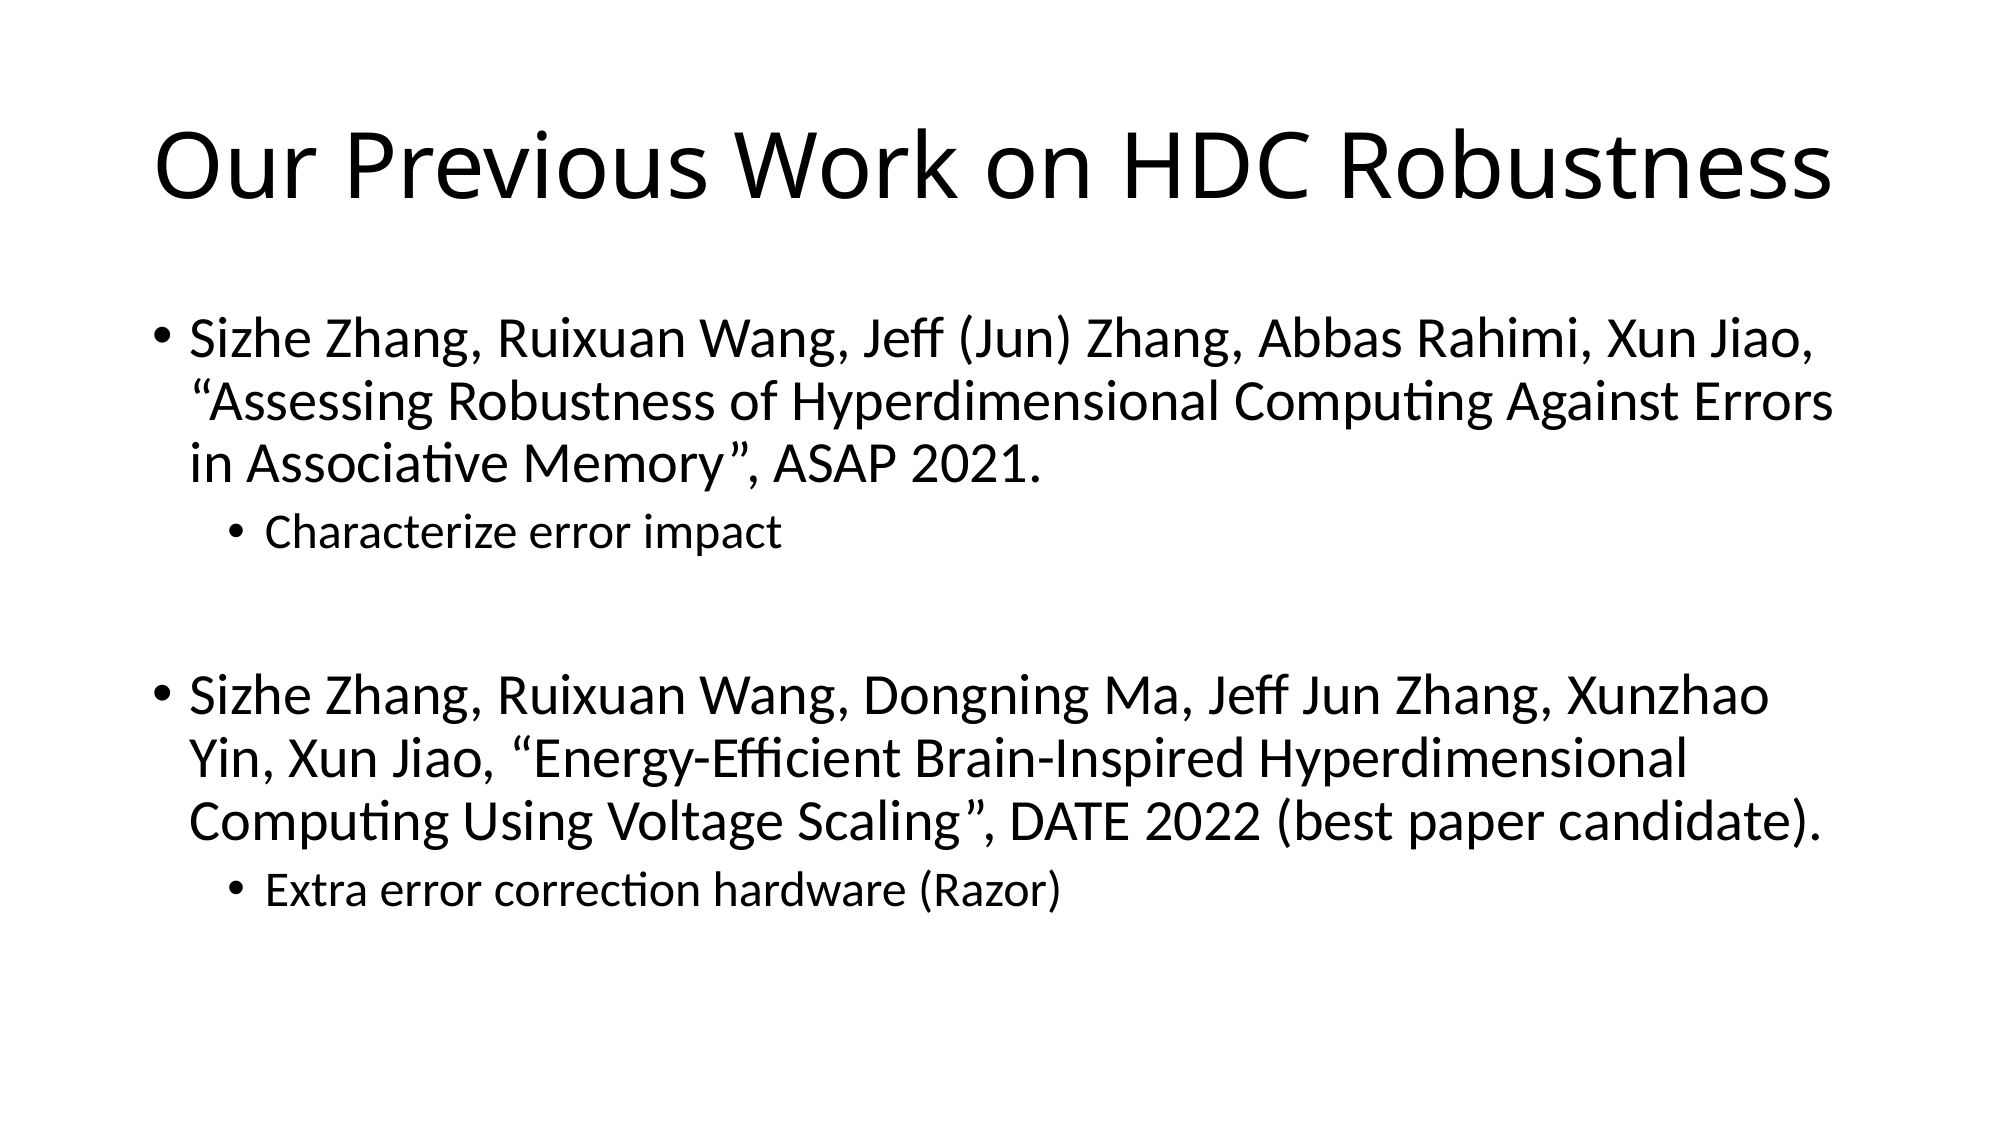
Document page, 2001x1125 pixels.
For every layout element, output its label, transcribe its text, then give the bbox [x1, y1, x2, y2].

list Sizhe Zhang, Ruixuan Wang, Jeff (Jun) Zhang, Abbas Rahimi, Xun Jiao, “Assessing Robustness of Hyperdimensional Computing Against Errors in Associative Memory”, ASAP 2021. Characterize error impact Sizhe Zhang, Ruixuan Wang, Dongning Ma, Jeff Jun Zhang, Xunzhao Yin, Xun Jiao, “Energy-Efficient Brain-Inspired Hyperdimensional Computing Using Voltage Scaling”, DATE 2022 (best paper candidate). Extra error correction hardware (Razor) [137, 299, 1863, 1014]
title Our Previous Work on HDC Robustness [137, 59, 1863, 278]
